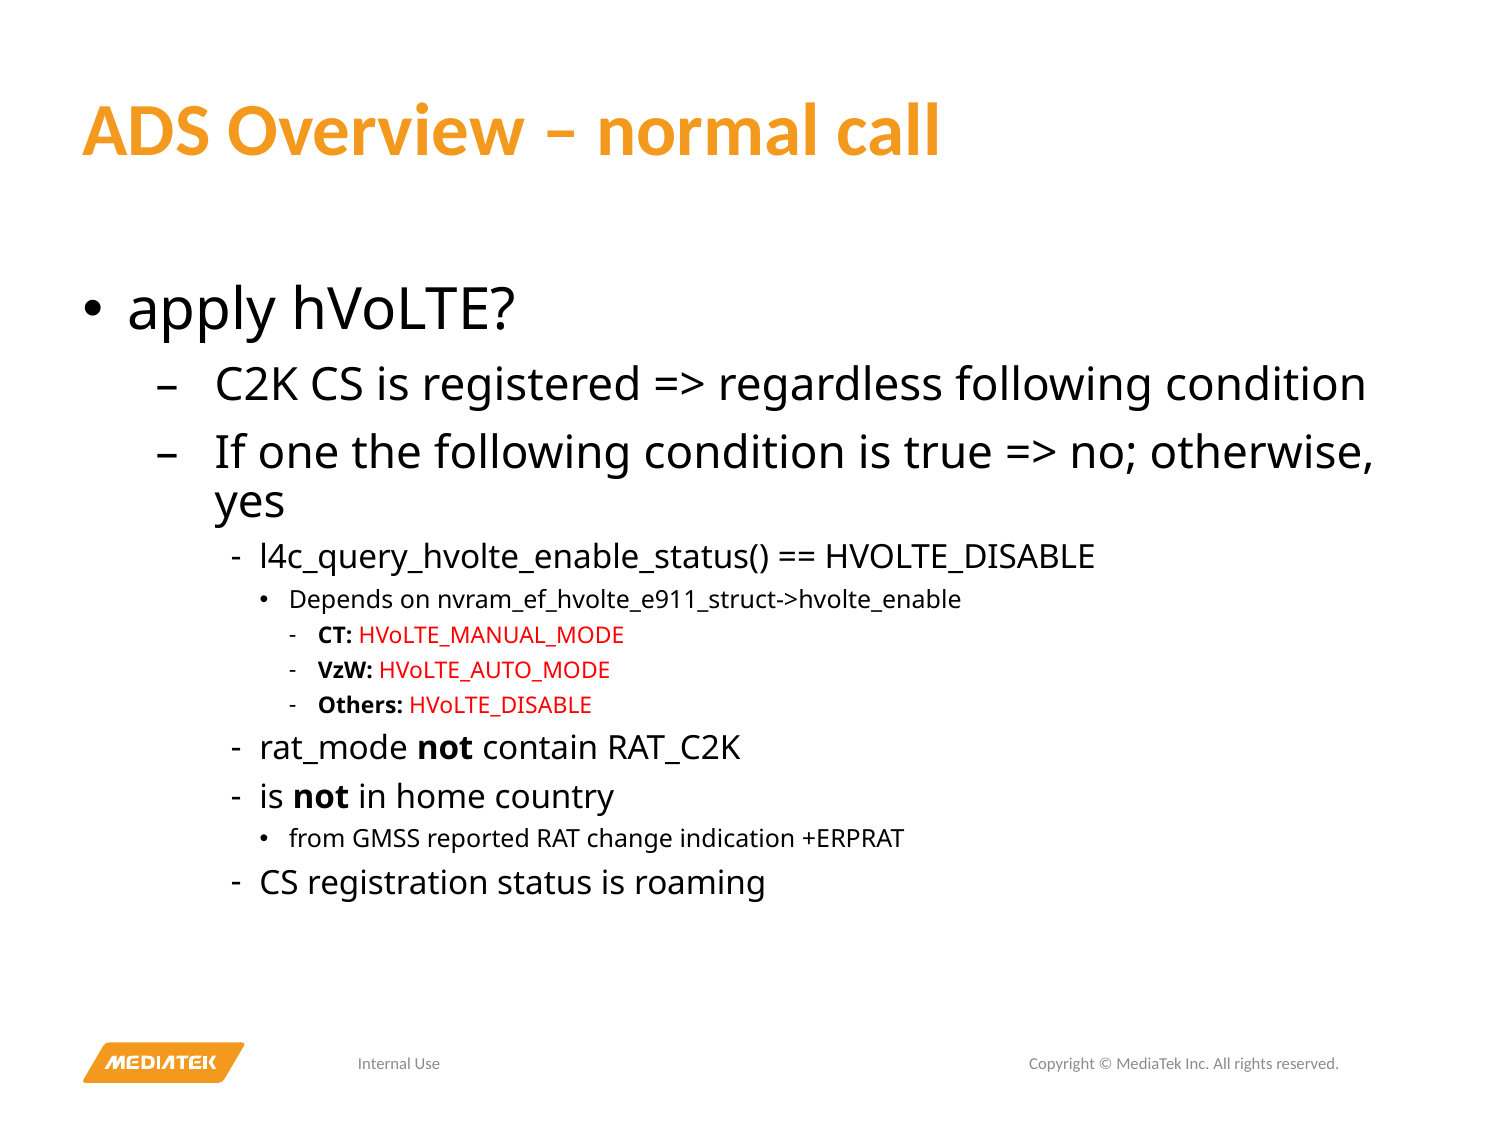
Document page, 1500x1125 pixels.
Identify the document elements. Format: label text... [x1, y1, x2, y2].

list apply hVoLTE? C2K CS is registered => regardless following condition If one the following condition is true => no; otherwise, yes l4c_query_hvolte_enable_status() == HVOLTE_DISABLE Depends on nvram_ef_hvolte_e911_struct->hvolte_enable CT: HVoLTE_MANUAL_MODE VzW: HVoLTE_AUTO_MODE Others: HVoLTE_DISABLE rat_mode not contain RAT_C2K is not in home country from GMSS reported RAT change indication +ERPRAT CS registration status is roaming [82, 279, 1418, 999]
title ADS Overview – normal call [82, 96, 1418, 269]
footer Internal Use [357, 1051, 890, 1075]
slide_number Copyright © MediaTek Inc. All rights reserved. [955, 1051, 1340, 1075]
